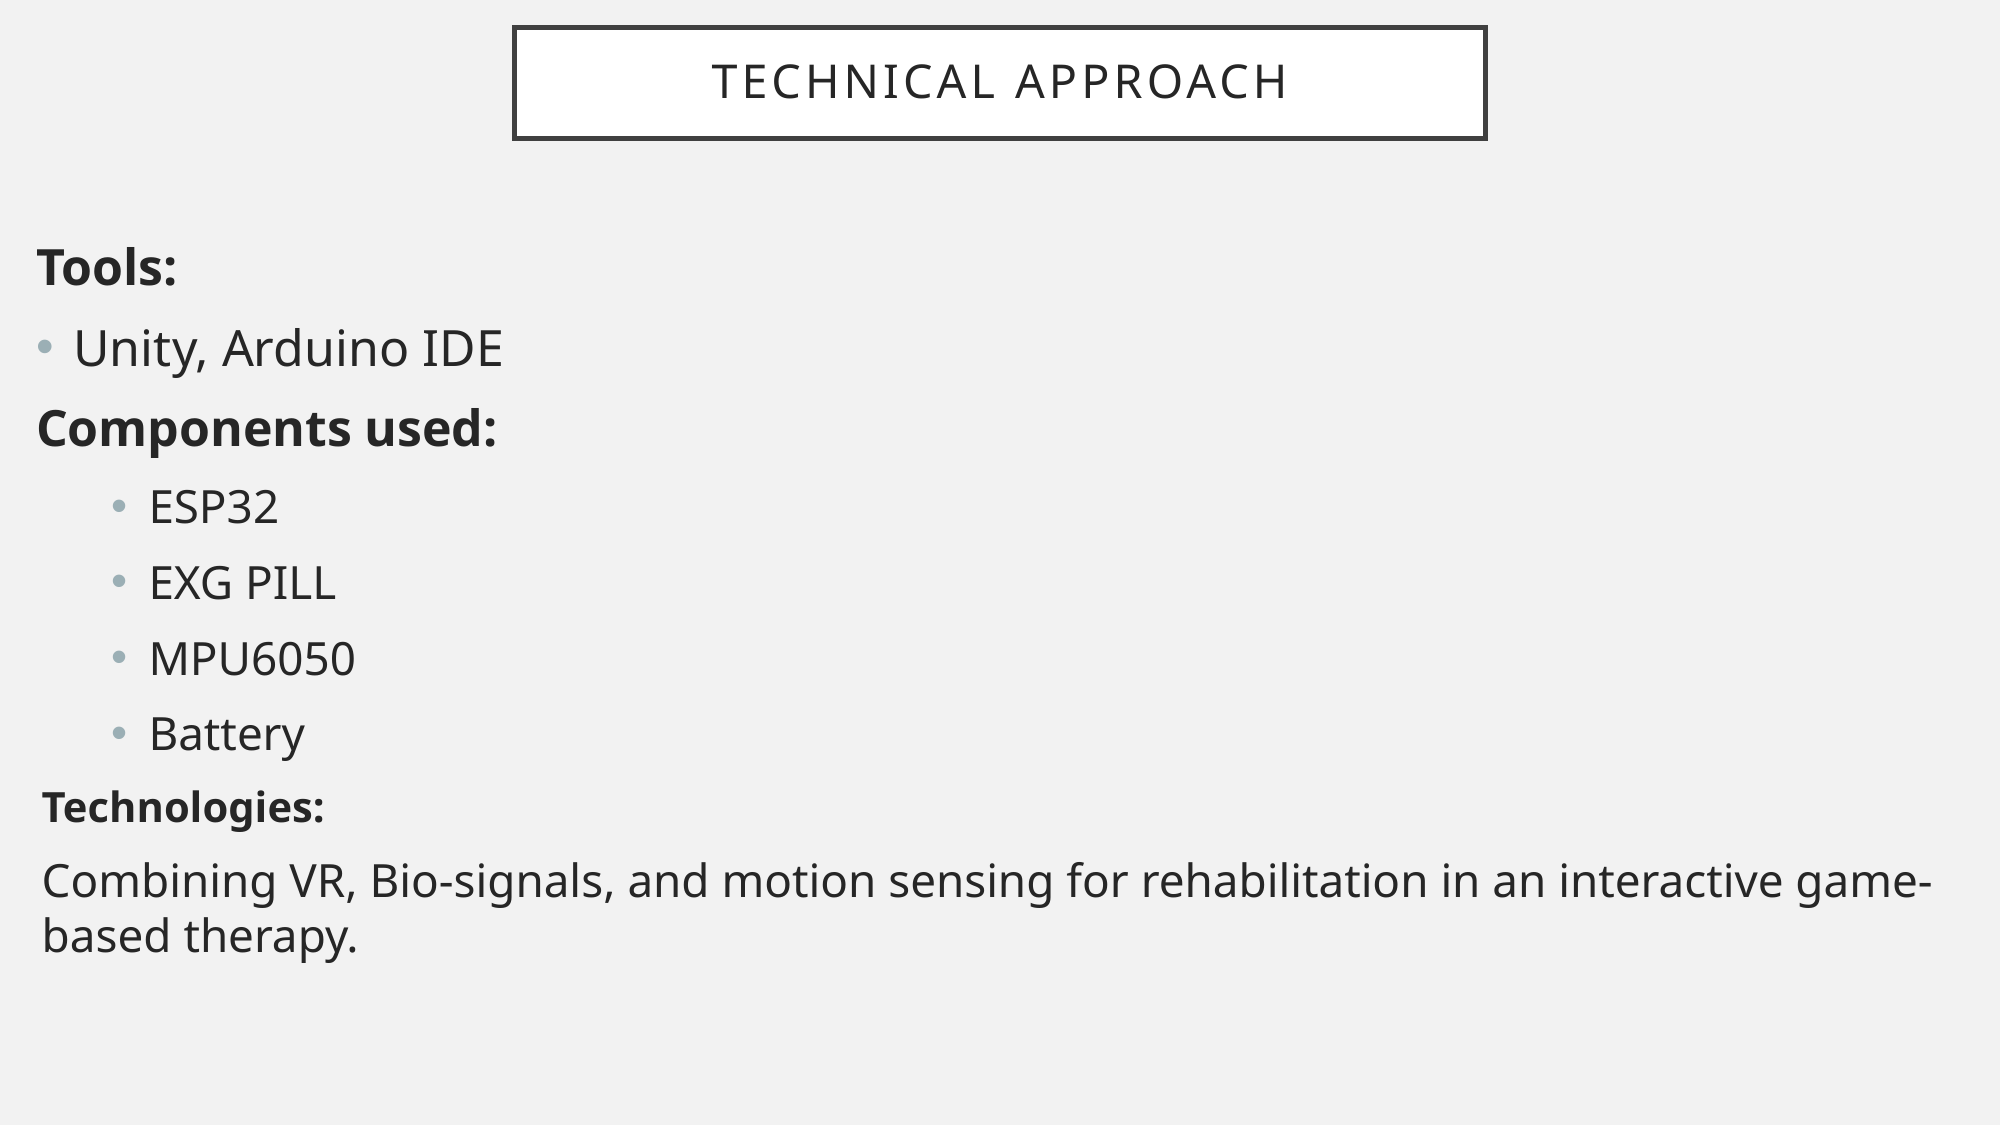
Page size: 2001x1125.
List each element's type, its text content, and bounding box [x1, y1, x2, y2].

title Technical approach [512, 25, 1488, 141]
list Tools: Unity, Arduino IDE Components used: ESP32 EXG PILL MPU6050 Battery Technologies: Combining VR, Bio-signals, and motion sensing for rehabilitation in an interactive game-based therapy. [20, 227, 1979, 1125]
